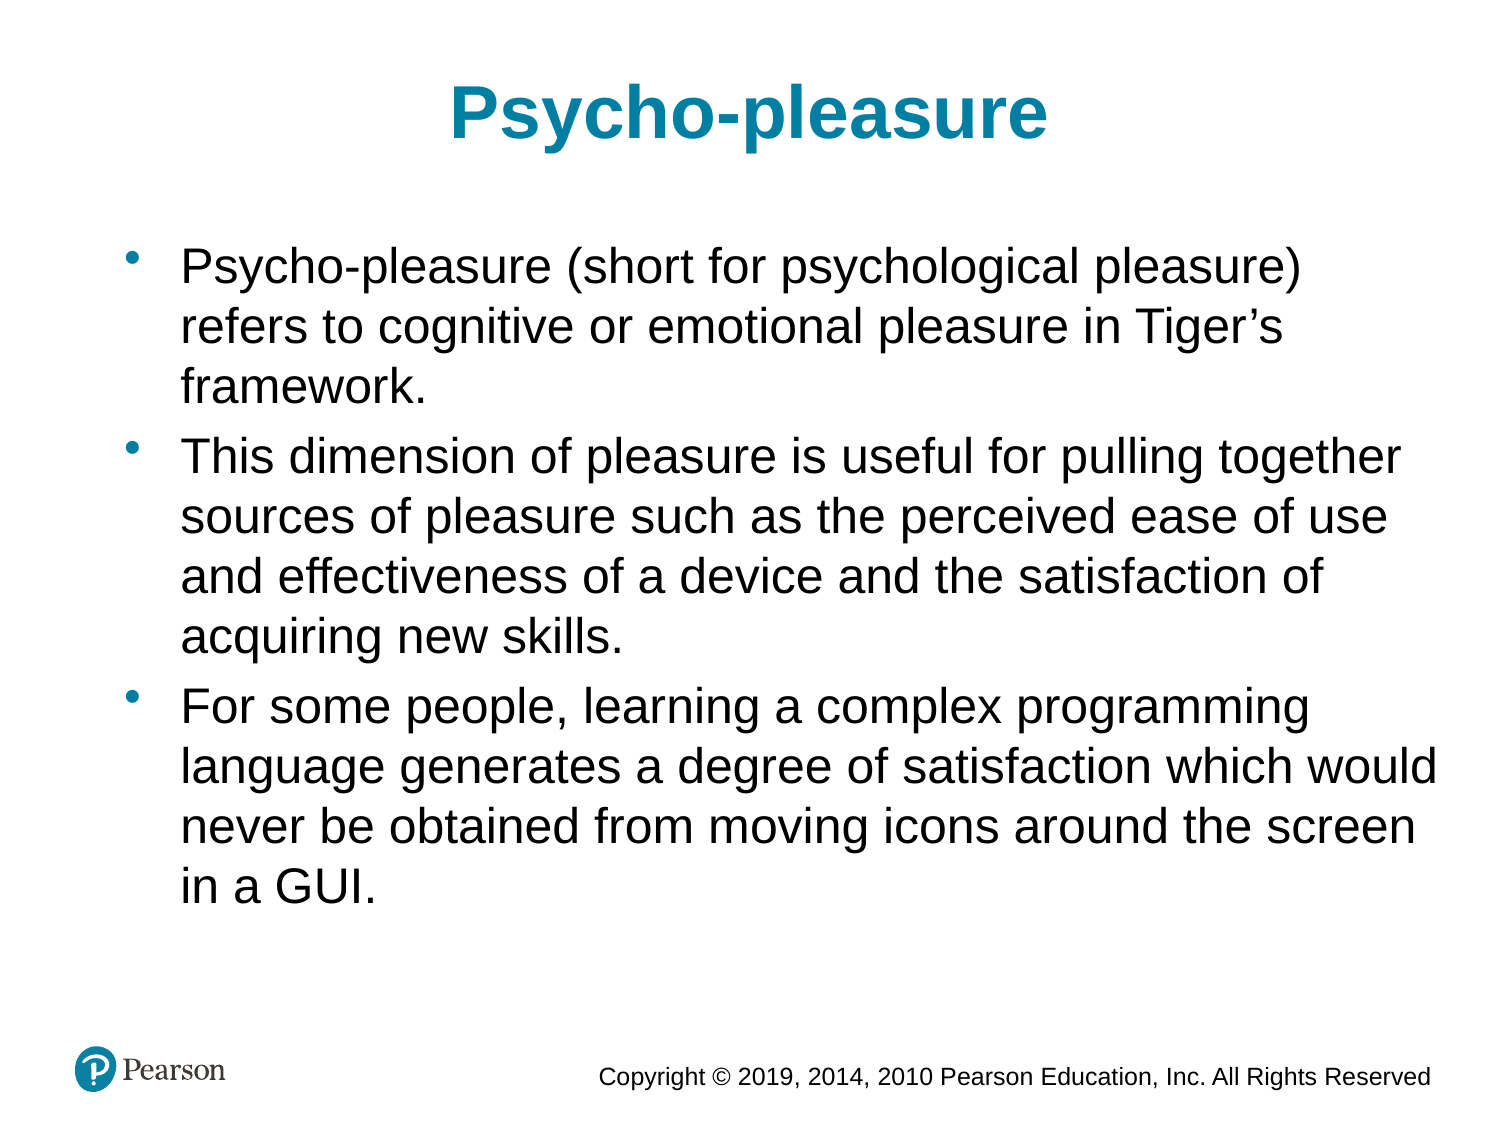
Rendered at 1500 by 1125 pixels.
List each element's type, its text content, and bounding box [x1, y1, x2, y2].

list Psycho-pleasure (short for psychological pleasure) refers to cognitive or emotional pleasure in Tiger’s framework. This dimension of pleasure is useful for pulling together sources of pleasure such as the perceived ease of use and effectiveness of a device and the satisfaction of acquiring new skills. For some people, learning a complex programming language generates a degree of satisfaction which would never be obtained from moving icons around the screen in a GUI. [109, 225, 1460, 969]
title Psycho-pleasure [75, 51, 1425, 167]
